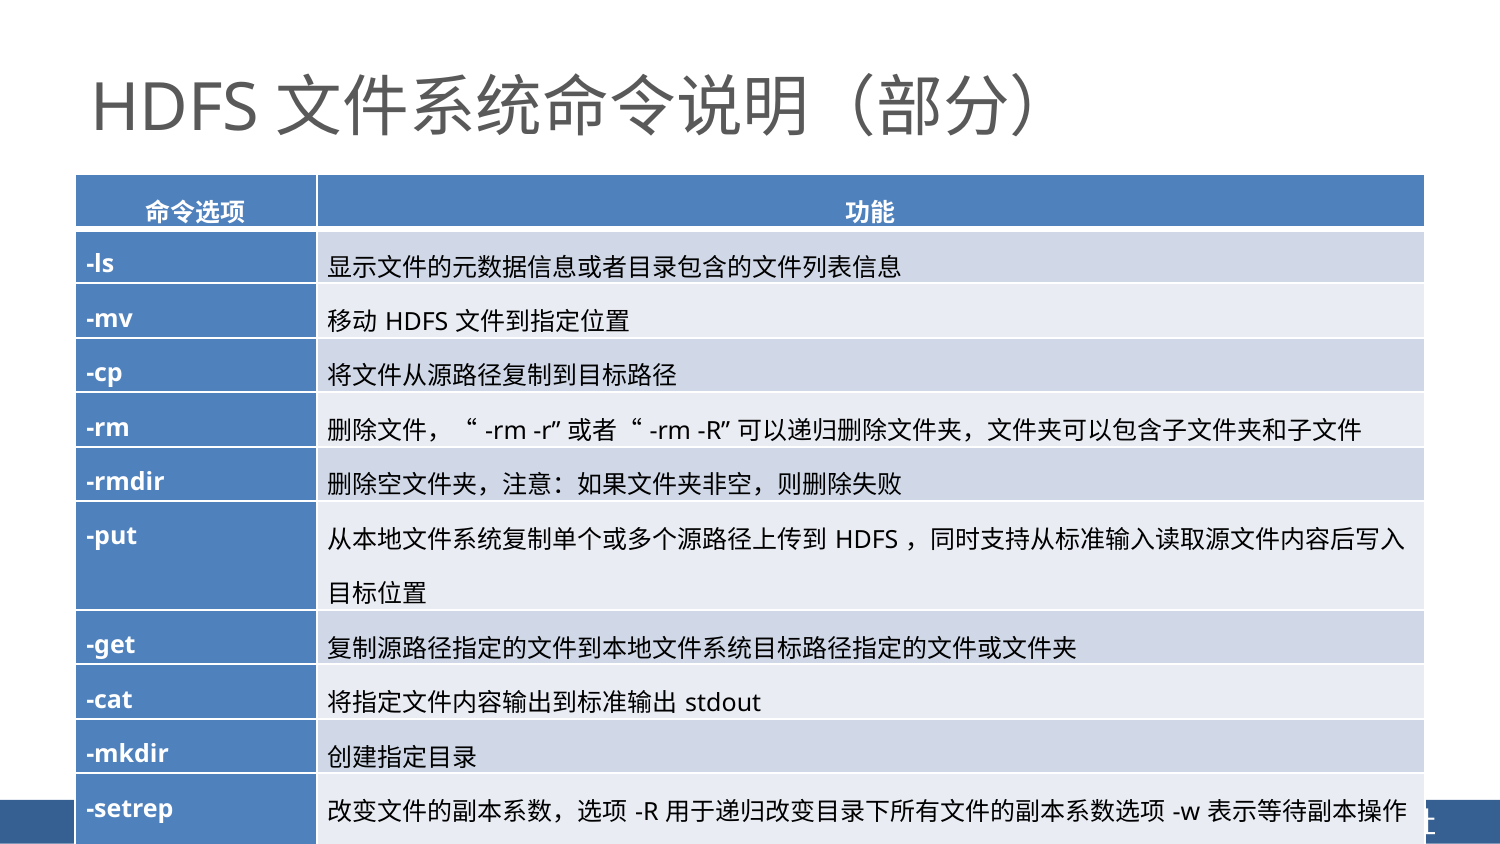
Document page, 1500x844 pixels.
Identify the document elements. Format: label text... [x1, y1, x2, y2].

table_header 功能 [318, 175, 1424, 226]
table_cell 删除空文件夹，注意：如果文件夹非空，则删除失败 [318, 448, 1424, 500]
table_cell -put [76, 502, 316, 609]
table_cell -get [76, 611, 316, 663]
table_cell -cat [76, 665, 316, 718]
table_cell -rm [76, 393, 316, 446]
table_cell 复制源路径指定的文件到本地文件系统目标路径指定的文件或文件夹 [318, 611, 1424, 663]
table_cell 改变文件的副本系数，选项-R用于递归改变目录下所有文件的副本系数选项-w表示等待副本操作结束才退出命令 [318, 774, 1424, 844]
table_cell -ls [76, 232, 316, 282]
table_cell -cp [76, 339, 316, 391]
table_cell 移动HDFS文件到指定位置 [318, 284, 1424, 337]
title HDFS文件系统命令说明（部分） [75, 33, 1425, 174]
table_cell 显示文件的元数据信息或者目录包含的文件列表信息 [318, 232, 1424, 282]
table_header 命令选项 [76, 175, 316, 226]
table_cell -rmdir [76, 448, 316, 500]
table_cell 将指定文件内容输出到标准输出stdout [318, 665, 1424, 718]
table_cell 从本地文件系统复制单个或多个源路径上传到HDFS，同时支持从标准输入读取源文件内容后写入目标位置 [318, 502, 1424, 609]
table_cell -mkdir [76, 720, 316, 772]
table_cell 删除文件，“-rm -r”或者“-rm -R”可以递归删除文件夹，文件夹可以包含子文件夹和子文件 [318, 393, 1424, 446]
table_cell 将文件从源路径复制到目标路径 [318, 339, 1424, 391]
table_cell -mv [76, 284, 316, 337]
table_cell 创建指定目录 [318, 720, 1424, 772]
table_cell -setrep [76, 774, 316, 844]
